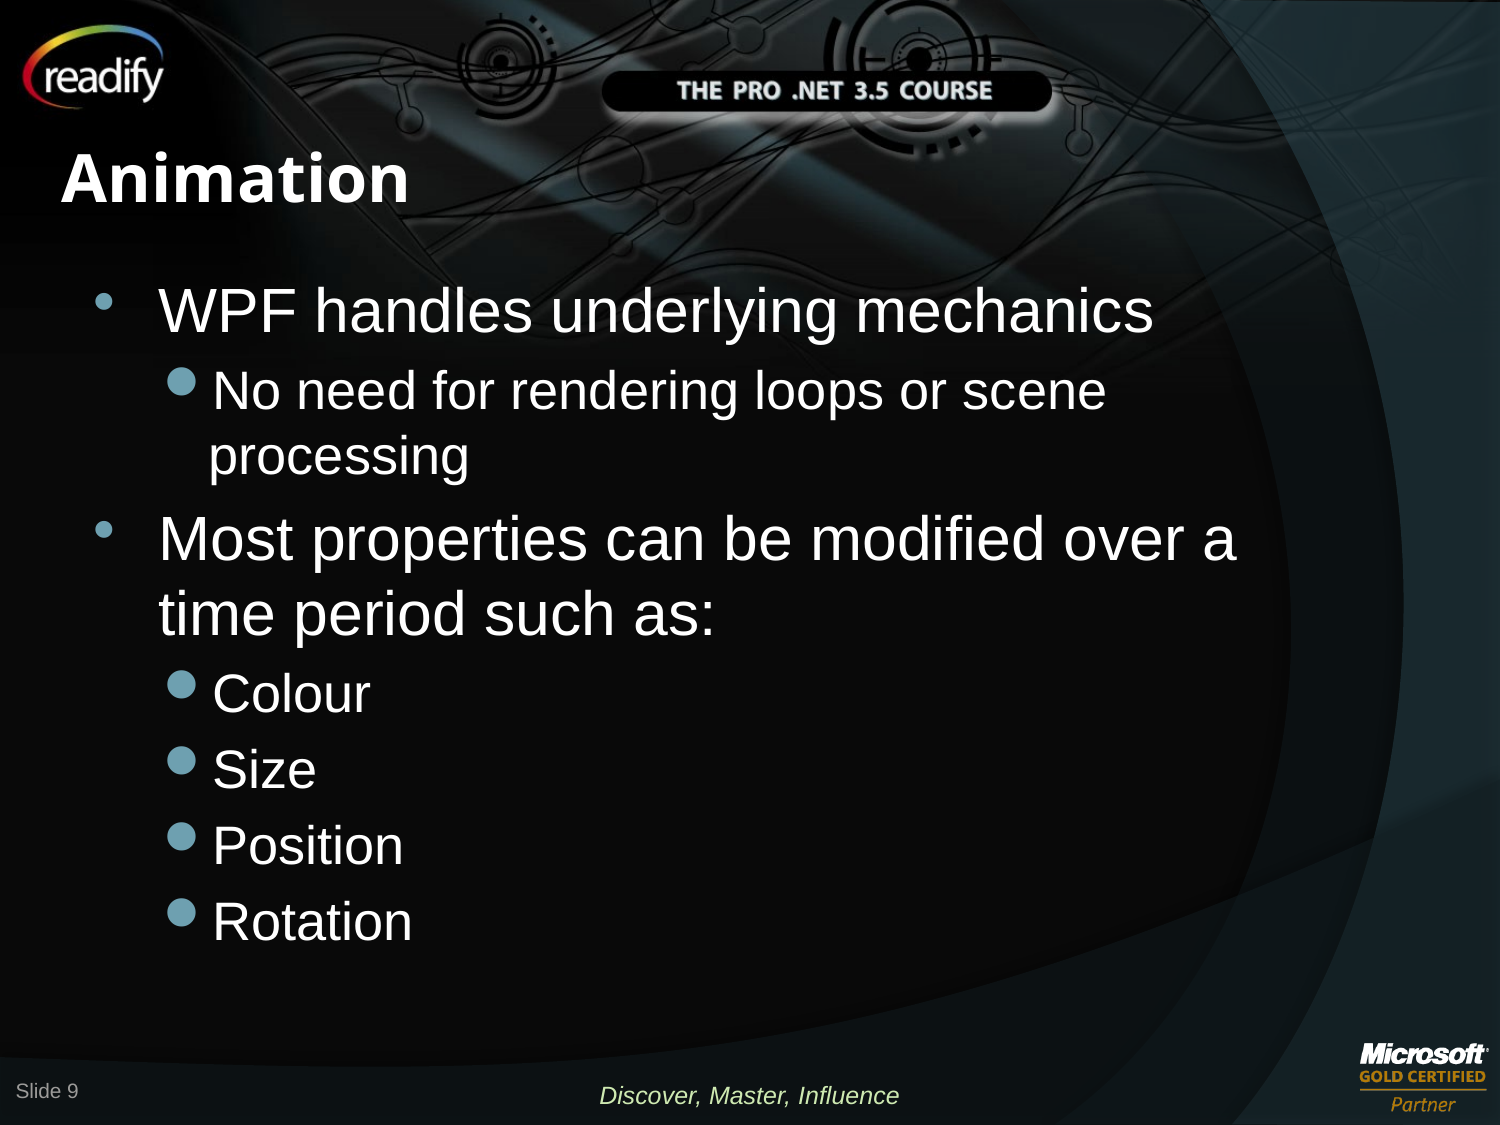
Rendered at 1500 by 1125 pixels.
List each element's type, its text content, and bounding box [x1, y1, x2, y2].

picture [1359, 1042, 1489, 1112]
picture [0, 0, 1387, 428]
list WPF handles underlying mechanics No need for rendering loops or scene processing Most properties can be modified over a time period such as: Colour Size Position Rotation [75, 262, 1300, 1005]
slide_number Slide 9 [15, 1042, 141, 1103]
title Animation [46, 128, 1272, 211]
